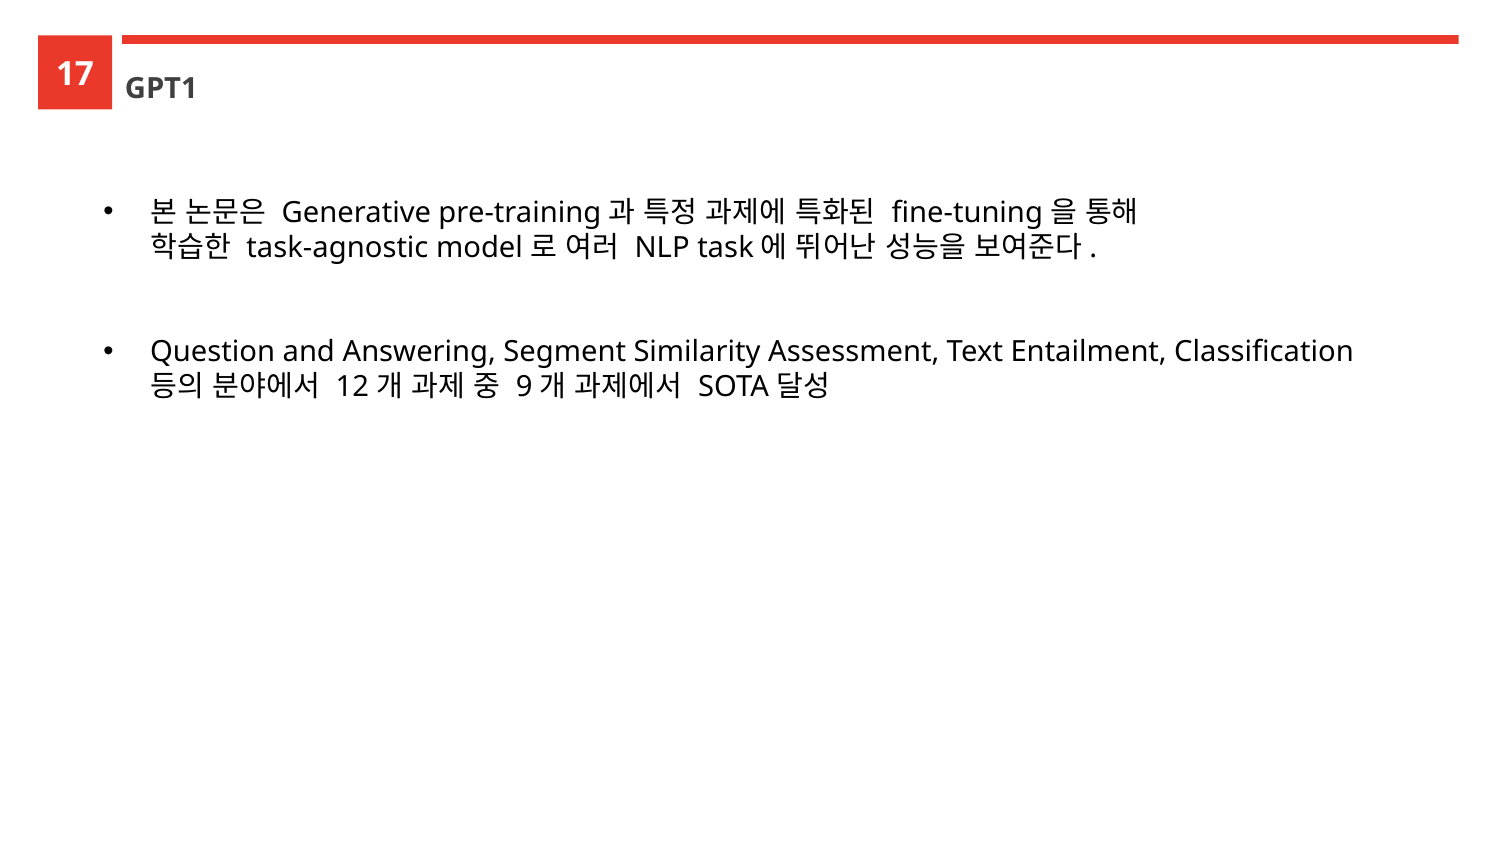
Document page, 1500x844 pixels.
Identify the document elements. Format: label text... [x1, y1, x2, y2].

text_box 17 [36, 33, 114, 111]
text_box GPT1 [110, 61, 691, 112]
text_box [120, 33, 1461, 46]
text_box 본 논문은 Generative pre-training과 특정 과제에 특화된 fine-tuning을 통해 학습한 task-agnostic model로 여러 NLP task에 뛰어난 성능을 보여준다. Question and Answering, Segment Similarity Assessment, Text Entailment, Classification 등의 분야에서 12개 과제 중 9개 과제에서 SOTA달성 [88, 185, 1426, 515]
